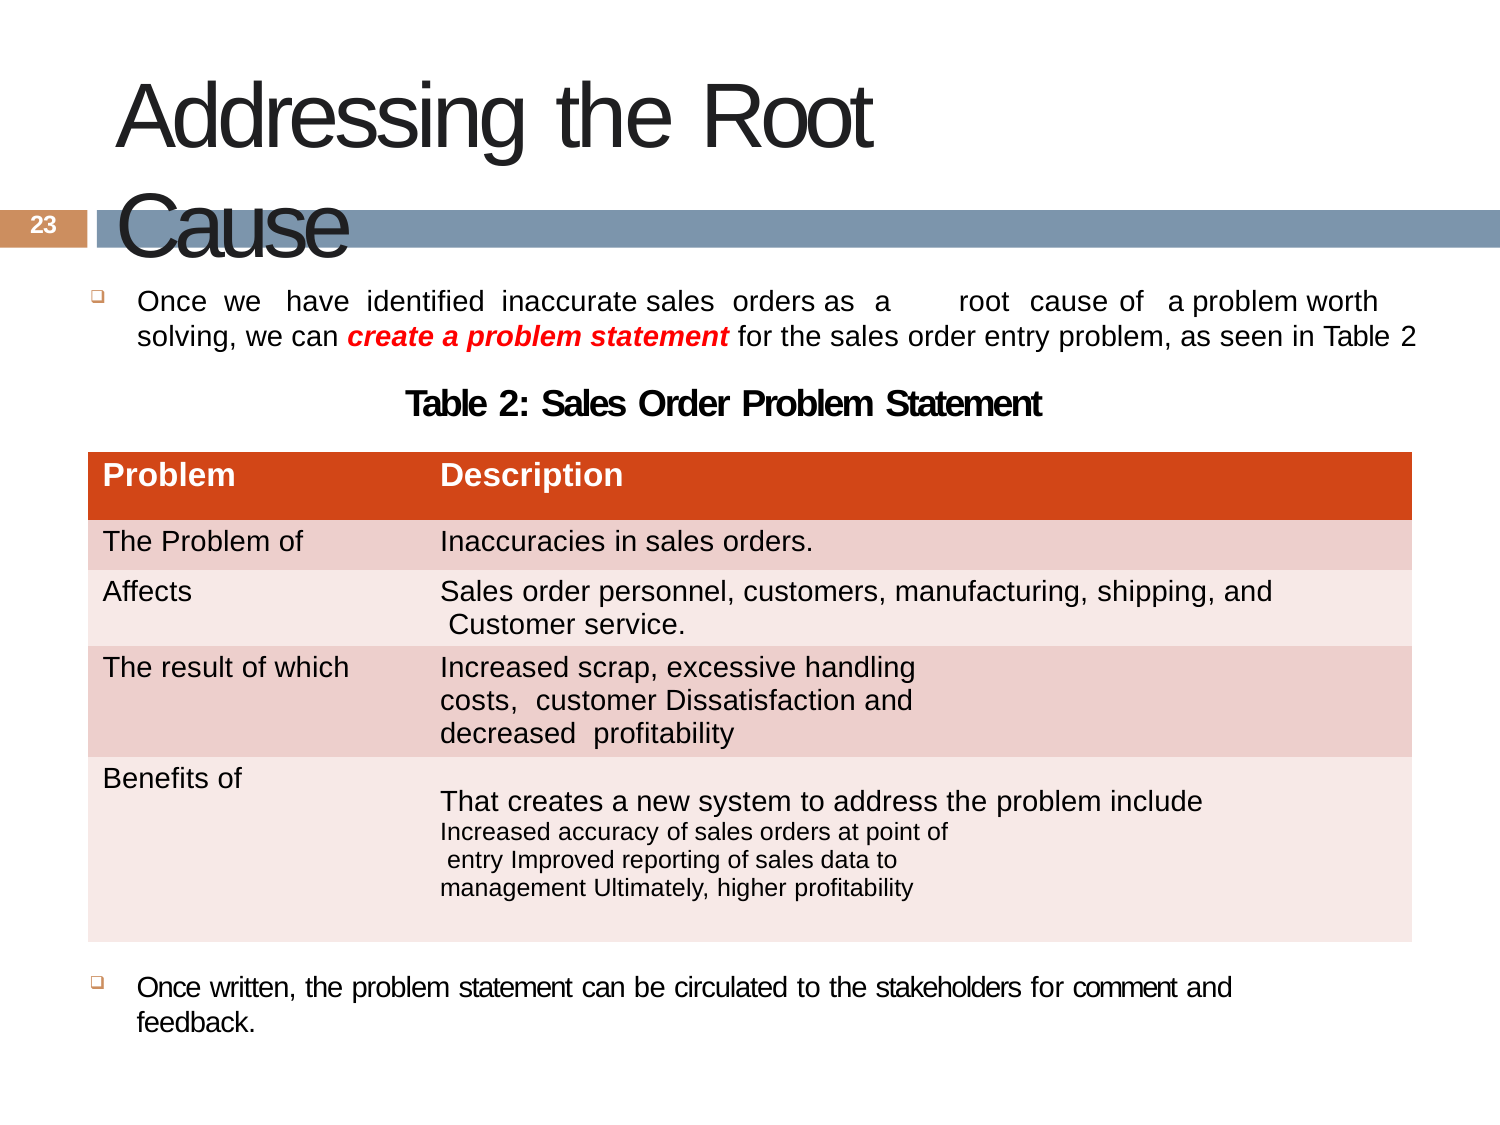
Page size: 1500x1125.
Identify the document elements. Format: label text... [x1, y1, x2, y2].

table_cell Increased scrap, excessive handling costs, customer Dissatisfaction and decreased profitability [395, 646, 1412, 757]
table_cell Benefits of [88, 757, 395, 942]
table_cell Sales order personnel, customers, manufacturing, shipping, and Customer service. [395, 570, 1412, 646]
text_box Once we have identified inaccurate sales orders as a root cause of a problem worth solving, we can create a problem statement for the sales order entry problem, as seen in Table 2 Table 2: Sales Order Problem Statement [87, 280, 1421, 424]
table_cell That creates a new system to address the problem include Increased accuracy of sales orders at point of entry Improved reporting of sales data to management Ultimately, higher profitability [395, 757, 1412, 942]
text_box Once written, the problem statement can be circulated to the stakeholders for comment and feedback. [87, 966, 1297, 1039]
text_box 23 [28, 206, 59, 239]
table_cell Inaccuracies in sales orders. [395, 520, 1412, 570]
table_header Description [395, 452, 1412, 520]
table_cell Affects [88, 570, 395, 646]
table_cell The result of which [88, 646, 395, 757]
table_header Problem [88, 452, 395, 520]
table_cell The Problem of [88, 520, 395, 570]
title Addressing the Root Cause [113, 54, 1082, 277]
